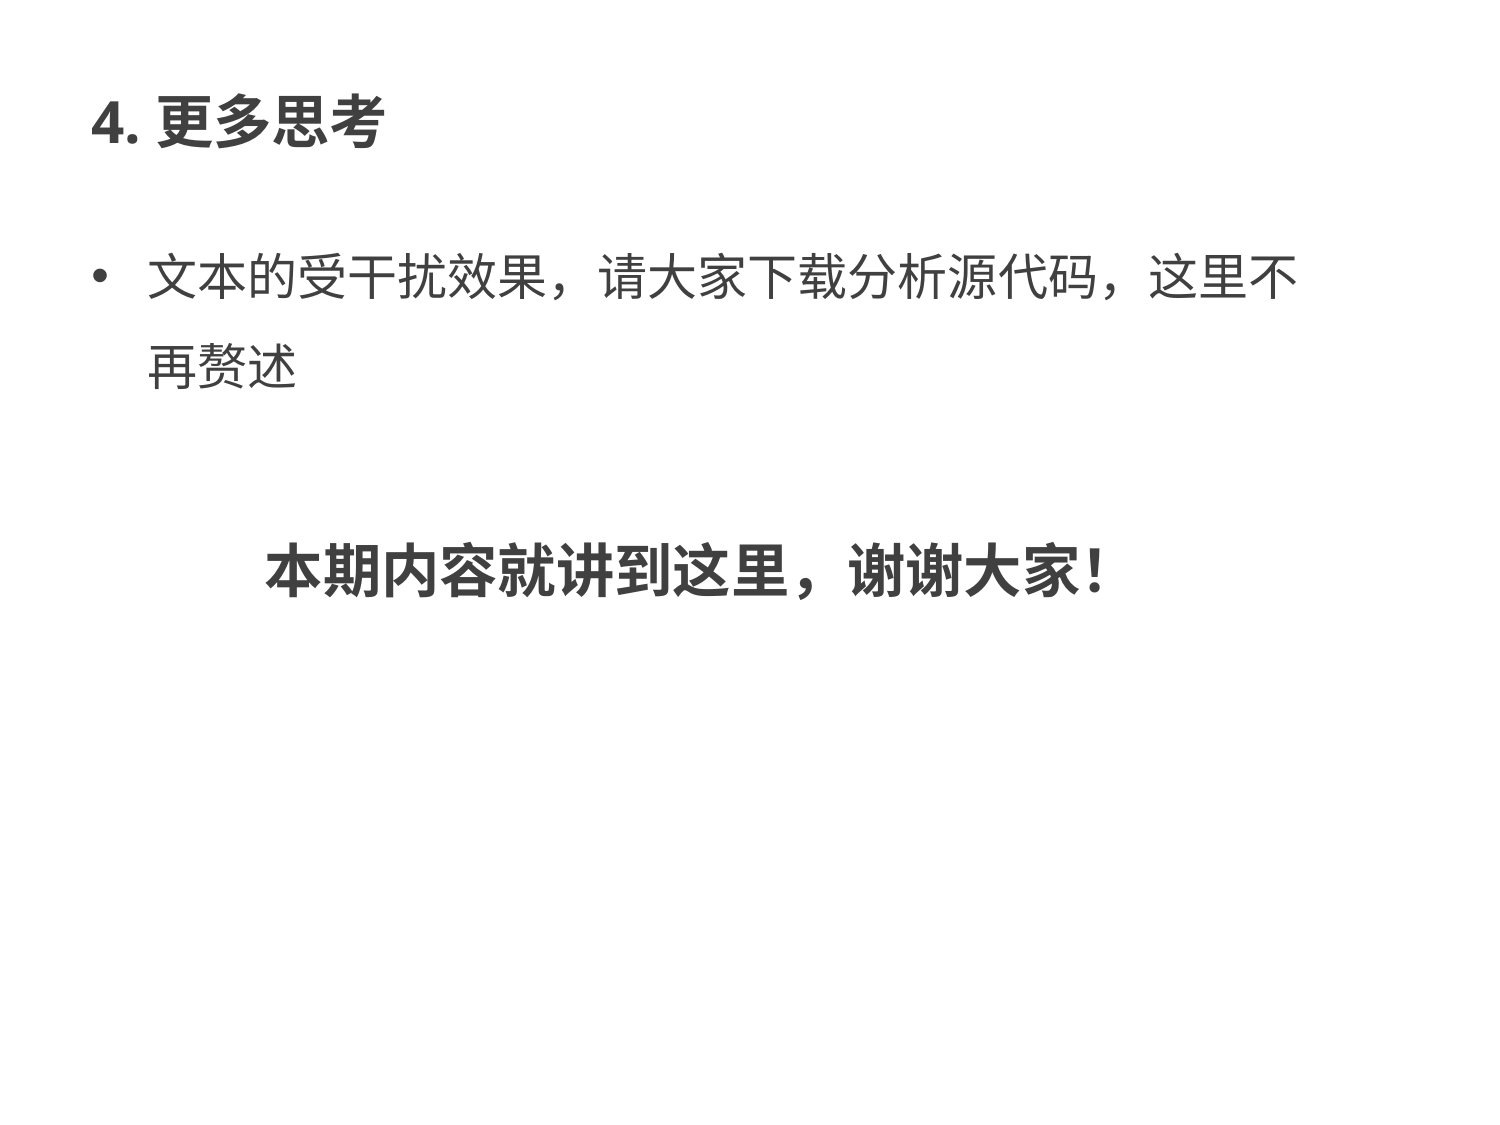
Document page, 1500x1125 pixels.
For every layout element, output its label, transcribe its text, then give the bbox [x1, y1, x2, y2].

text_box 本期内容就讲到这里，谢谢大家！ [100, 527, 1376, 752]
text_box 文本的受干扰效果，请大家下载分析源代码，这里不再赘述 [76, 208, 1329, 403]
text_box 4.更多思考 [76, 78, 1353, 163]
